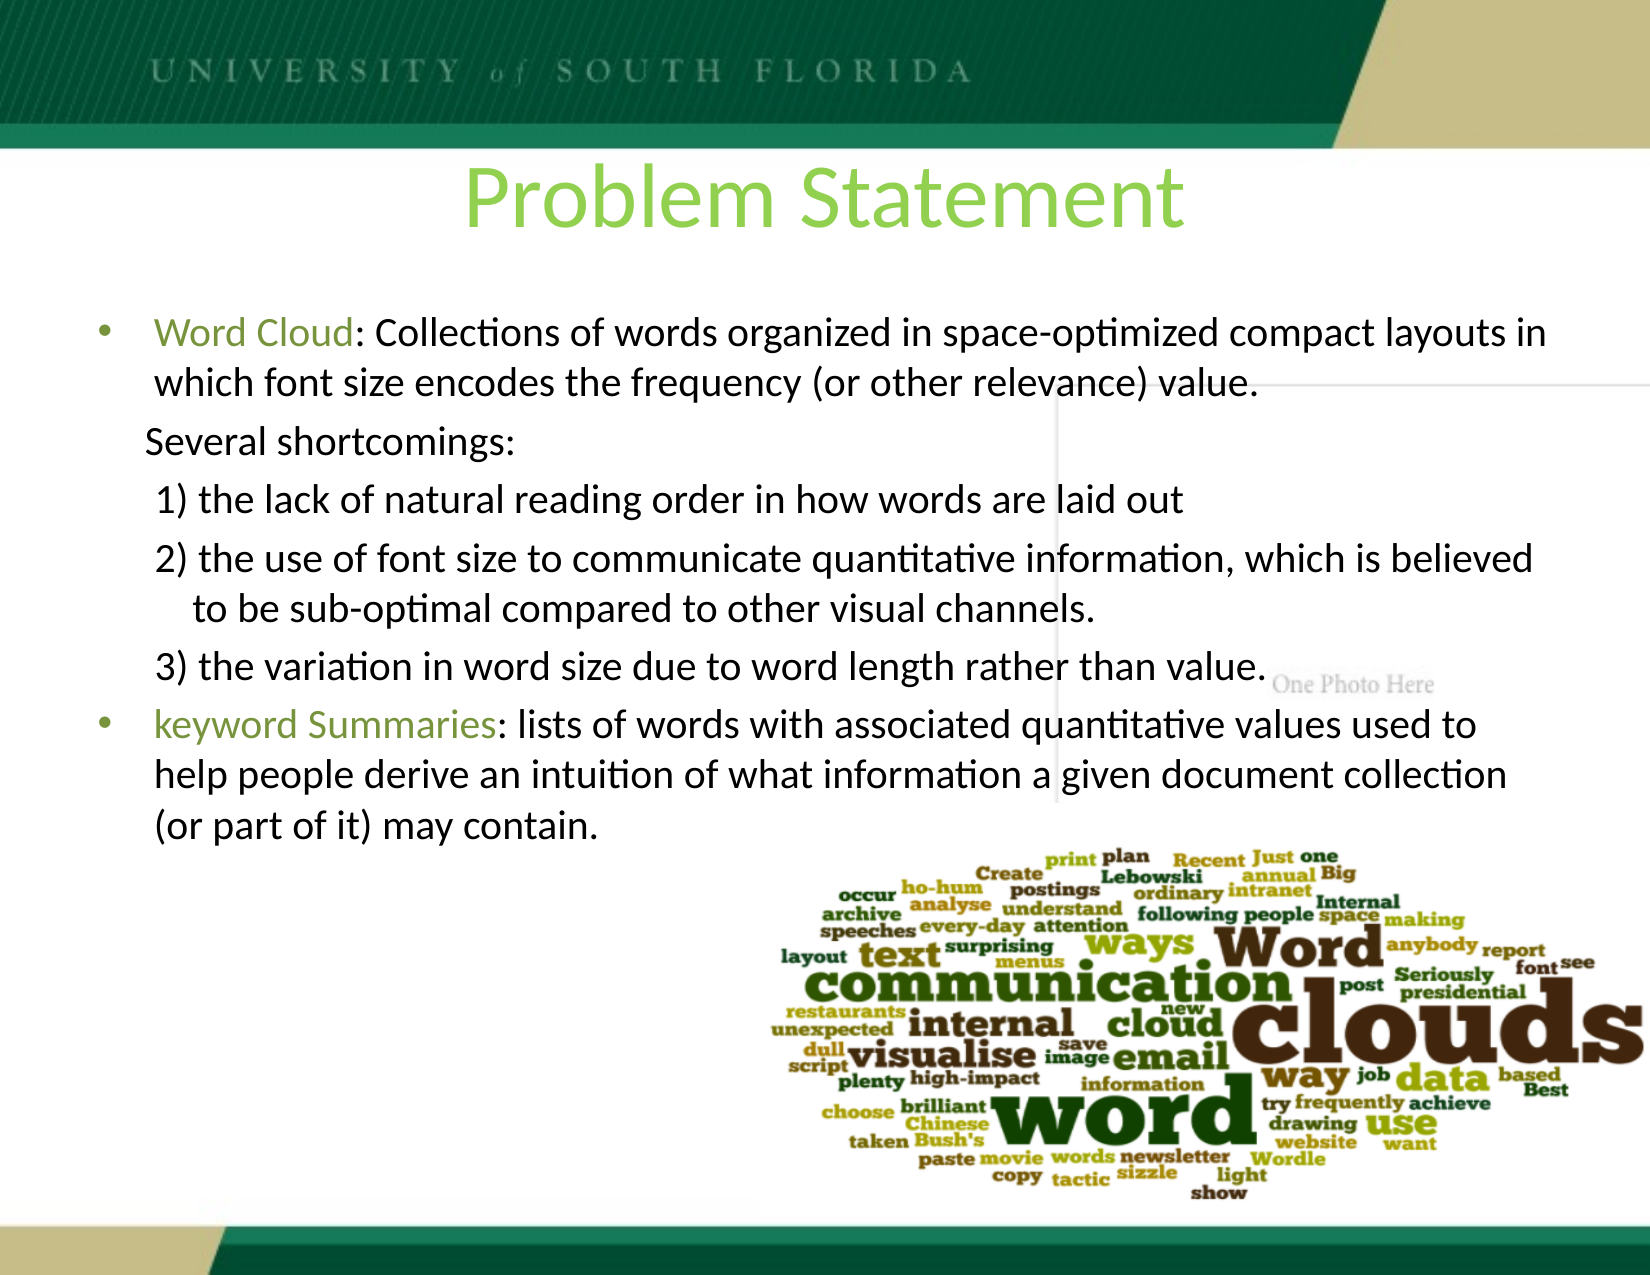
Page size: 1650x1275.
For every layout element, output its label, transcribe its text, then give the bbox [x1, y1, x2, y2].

title Problem Statement [82, 84, 1568, 297]
picture [0, 0, 1650, 1275]
list Word Cloud: Collections of words organized in space-optimized compact layouts in which font size encodes the frequency (or other relevance) value. Several shortcomings: 1) the lack of natural reading order in how words are laid out 2) the use of font size to communicate quantitative information, which is believed to be sub-optimal compared to other visual channels. 3) the variation in word size due to word length rather than value. keyword Summaries: lists of words with associated quantitative values used to help people derive an intuition of what information a given document collection (or part of it) may contain. [82, 297, 1568, 1139]
